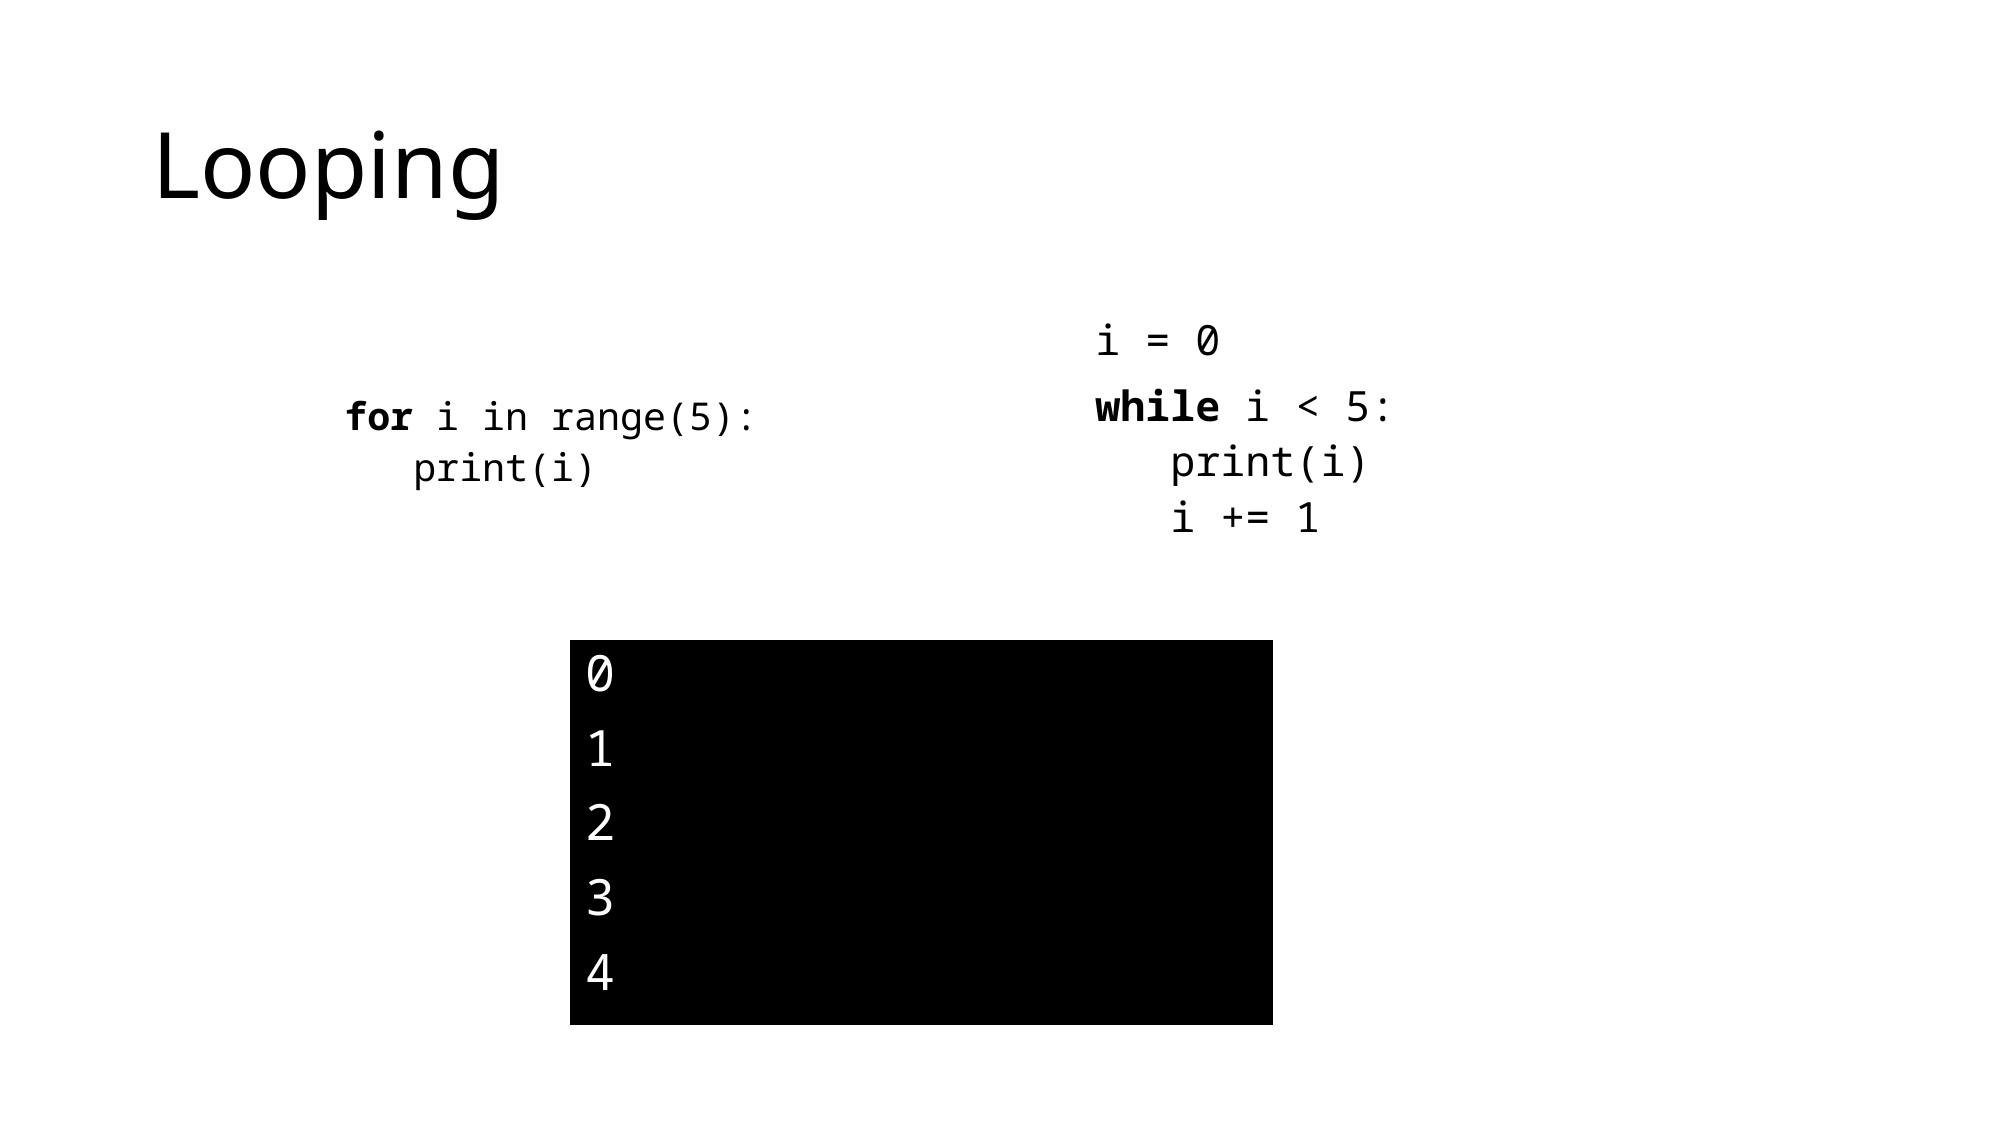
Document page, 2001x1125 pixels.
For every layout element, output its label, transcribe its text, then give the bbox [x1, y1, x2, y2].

list i = 0 while i < 5: print(i) i += 1 [1080, 312, 1411, 575]
text_box 0 1 2 3 4 [570, 640, 1273, 1025]
list for i in range(5): print(i) [329, 389, 798, 528]
title Looping [137, 59, 1863, 278]
